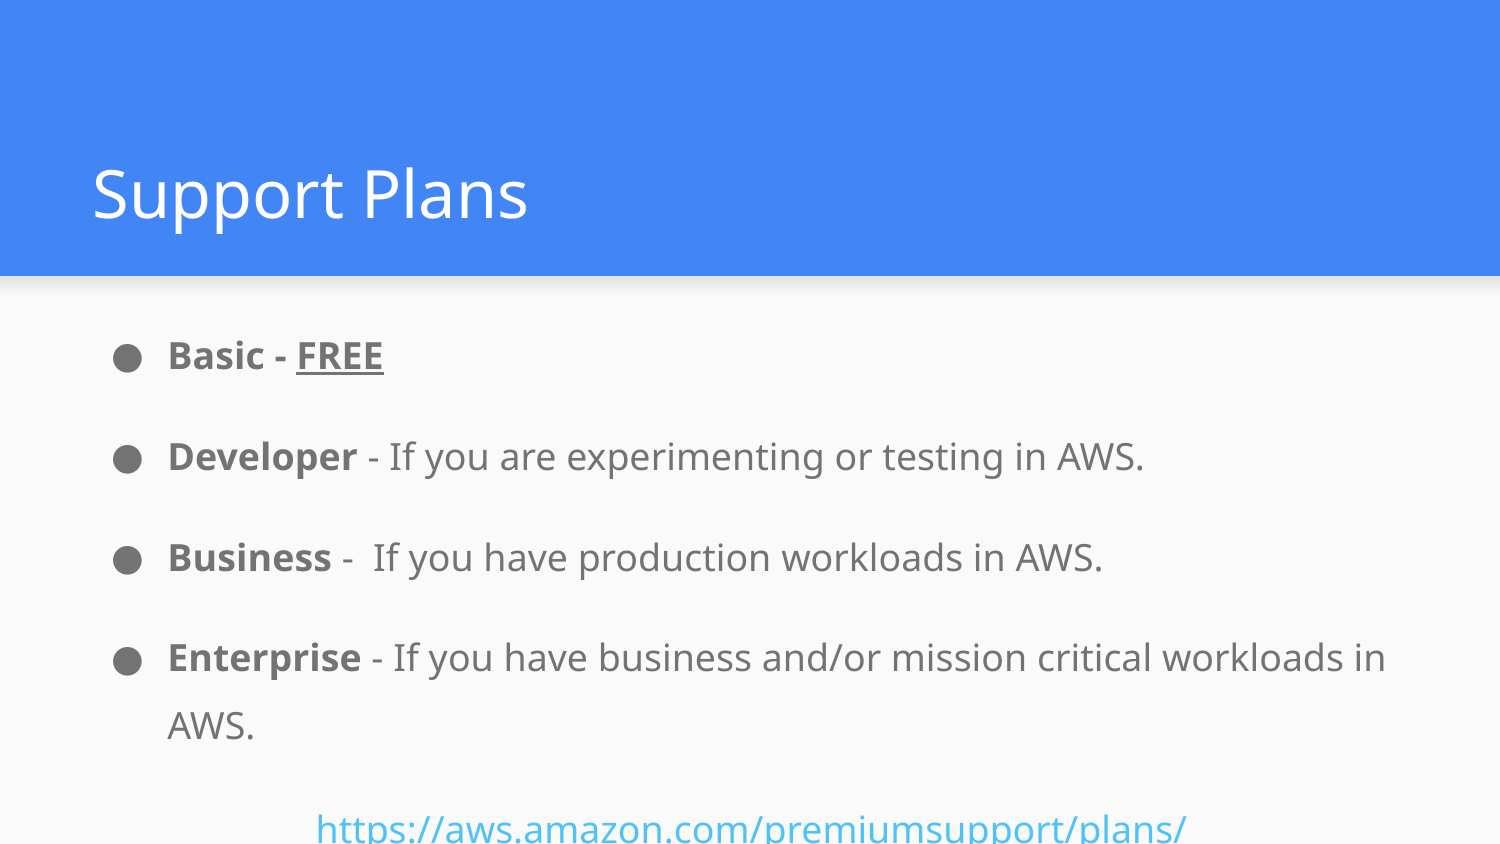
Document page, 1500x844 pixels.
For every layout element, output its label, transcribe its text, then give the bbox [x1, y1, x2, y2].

title Support Plans [77, 121, 1427, 248]
list Basic - FREE Developer - If you are experimenting or testing in AWS. Business - If you have production workloads in AWS. Enterprise - If you have business and/or mission critical workloads in AWS. https://aws.amazon.com/premiumsupport/plans/ [77, 294, 1427, 823]
